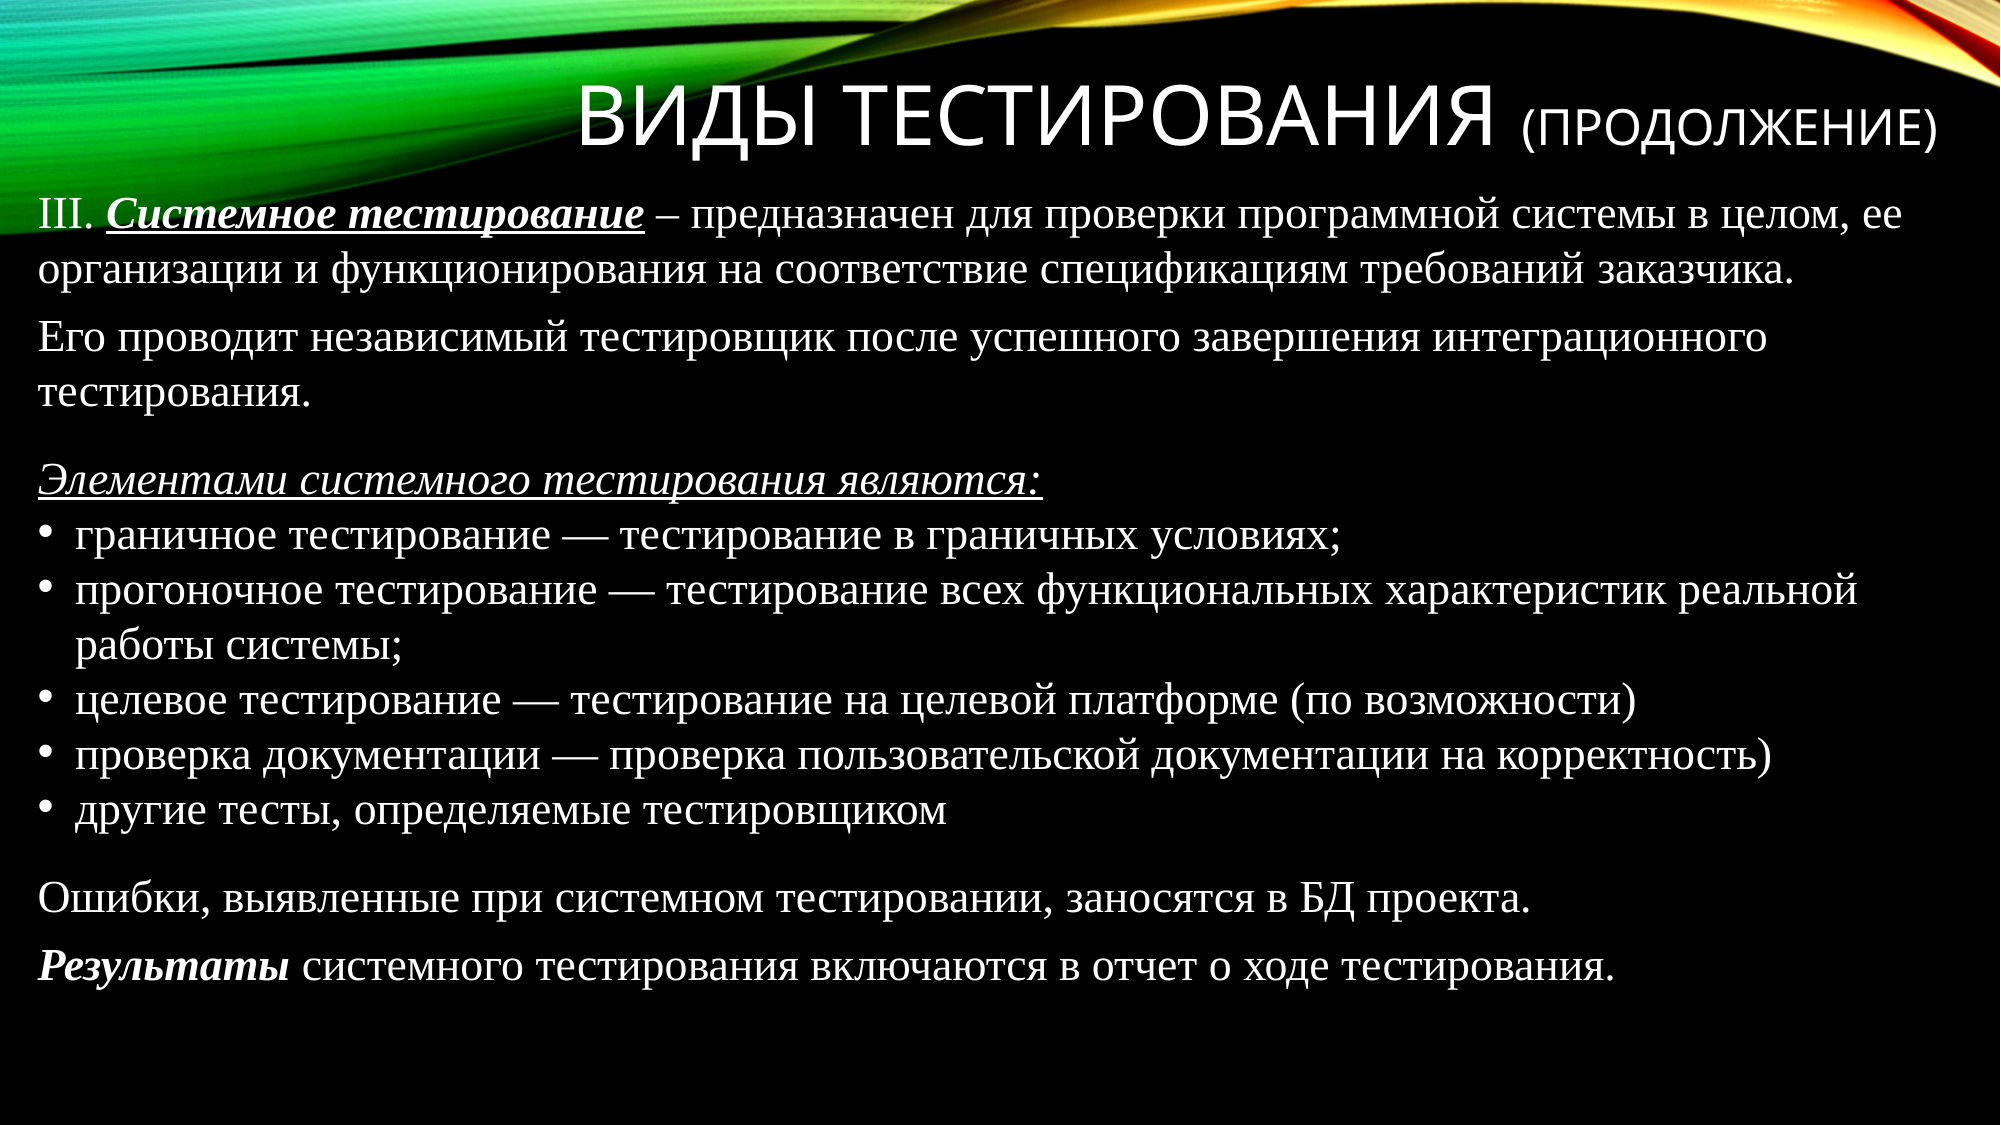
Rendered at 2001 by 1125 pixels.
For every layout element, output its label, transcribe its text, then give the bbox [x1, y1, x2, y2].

title Виды тестирования (продолжение) [540, 57, 1953, 180]
list III. Системное тестирование – предназначен для проверки программной системы в целом, ее организации и функционирования на соответствие спецификациям требований заказчика. Его проводит независимый тестировщик после успешного завершения интеграционного тестирования. Элементами системного тестирования являются: граничное тестирование — тестирование в граничных условиях; прогоночное тестирование — тестирование всех функциональных характеристик реальной работы системы; целевое тестирование — тестирование на целевой платформе (по возможности) проверка документации — проверка пользовательской документации на корректность) другие тесты, определяемые тестировщиком Ошибки, выявленные при системном тестировании, заносятся в БД проекта. Результаты системного тестирования включаются в отчет о ходе тестирования. [22, 175, 2000, 1125]
picture [0, 0, 2000, 237]
